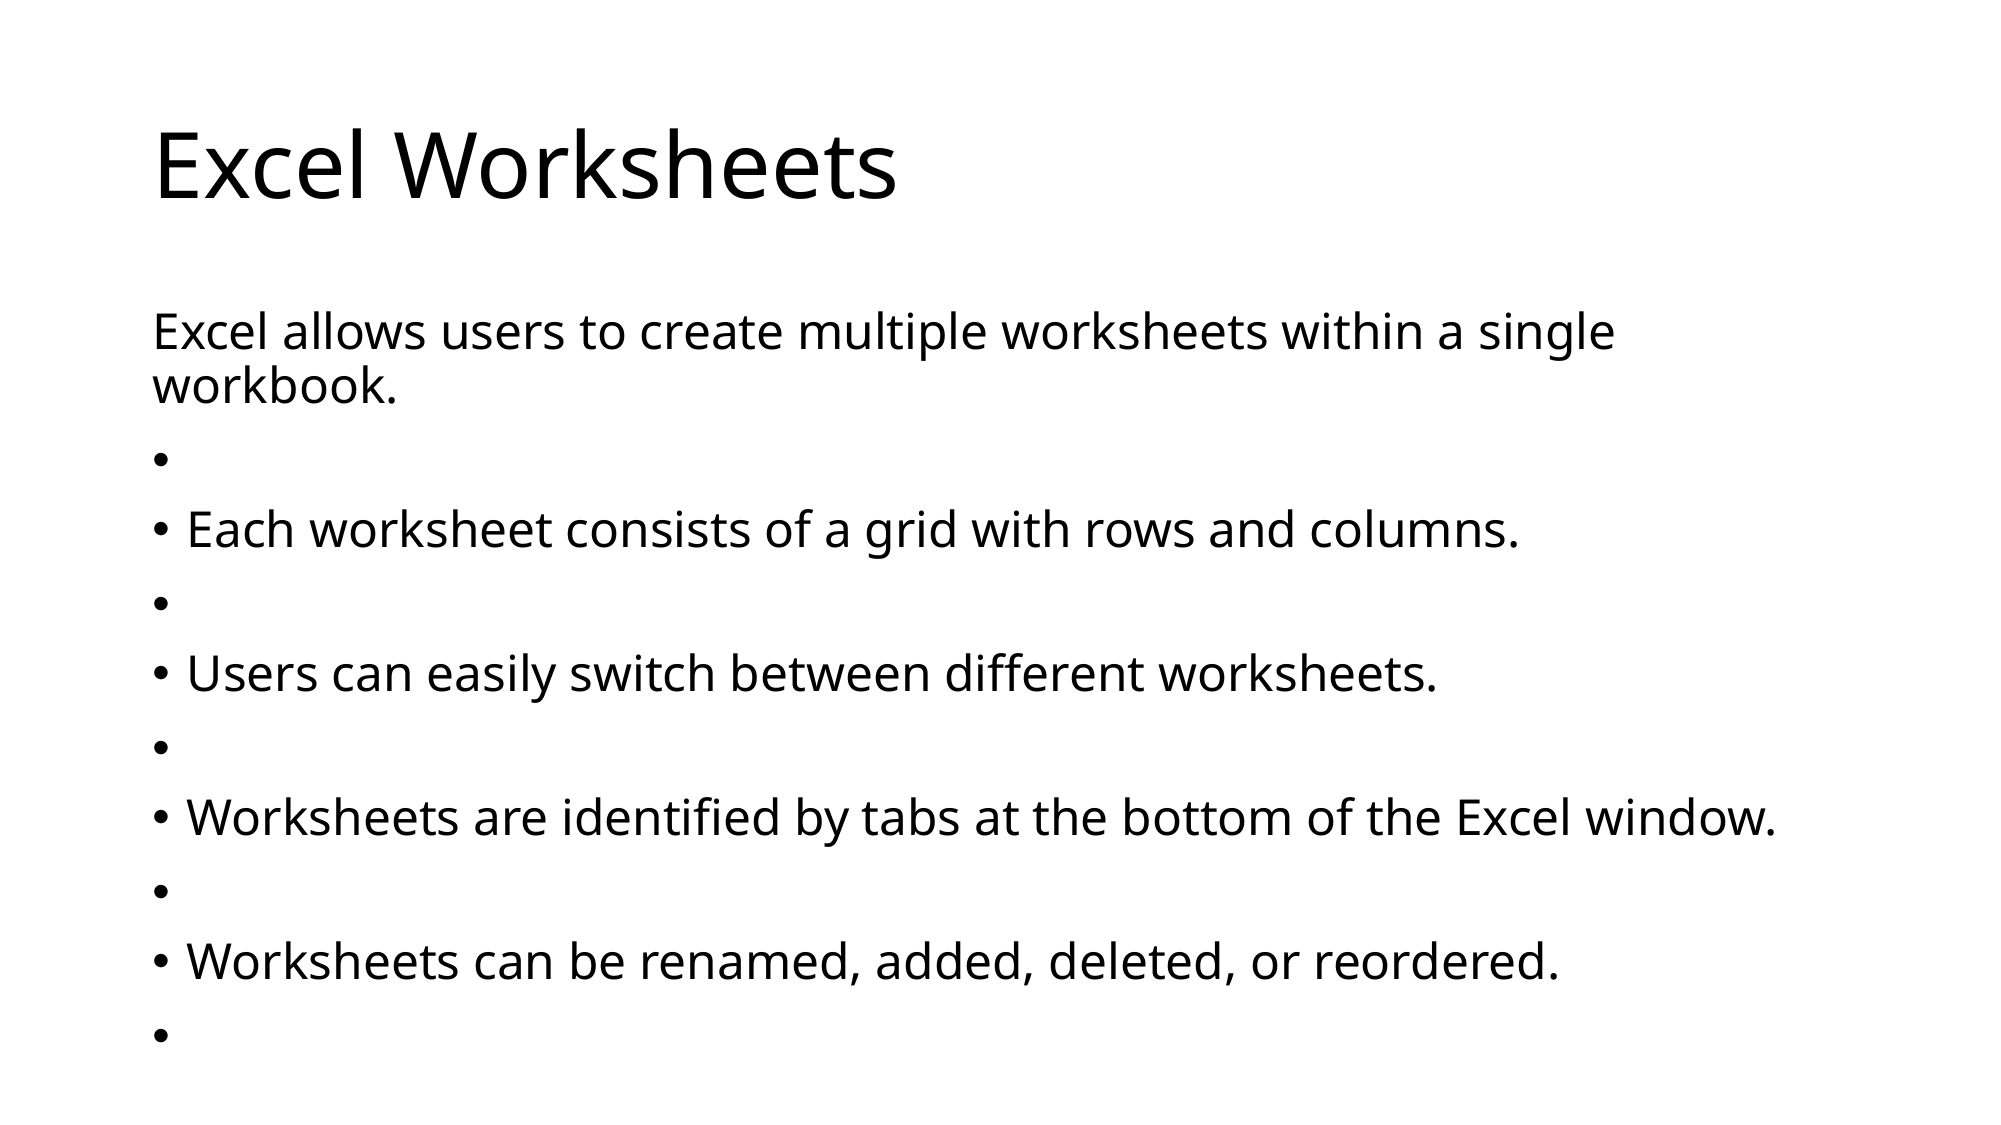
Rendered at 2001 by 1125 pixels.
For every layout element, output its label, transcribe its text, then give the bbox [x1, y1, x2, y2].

list Excel allows users to create multiple worksheets within a single workbook. Each worksheet consists of a grid with rows and columns. Users can easily switch between different worksheets. Worksheets are identified by tabs at the bottom of the Excel window. Worksheets can be renamed, added, deleted, or reordered. [137, 299, 1863, 1014]
title Excel Worksheets [137, 59, 1863, 278]
